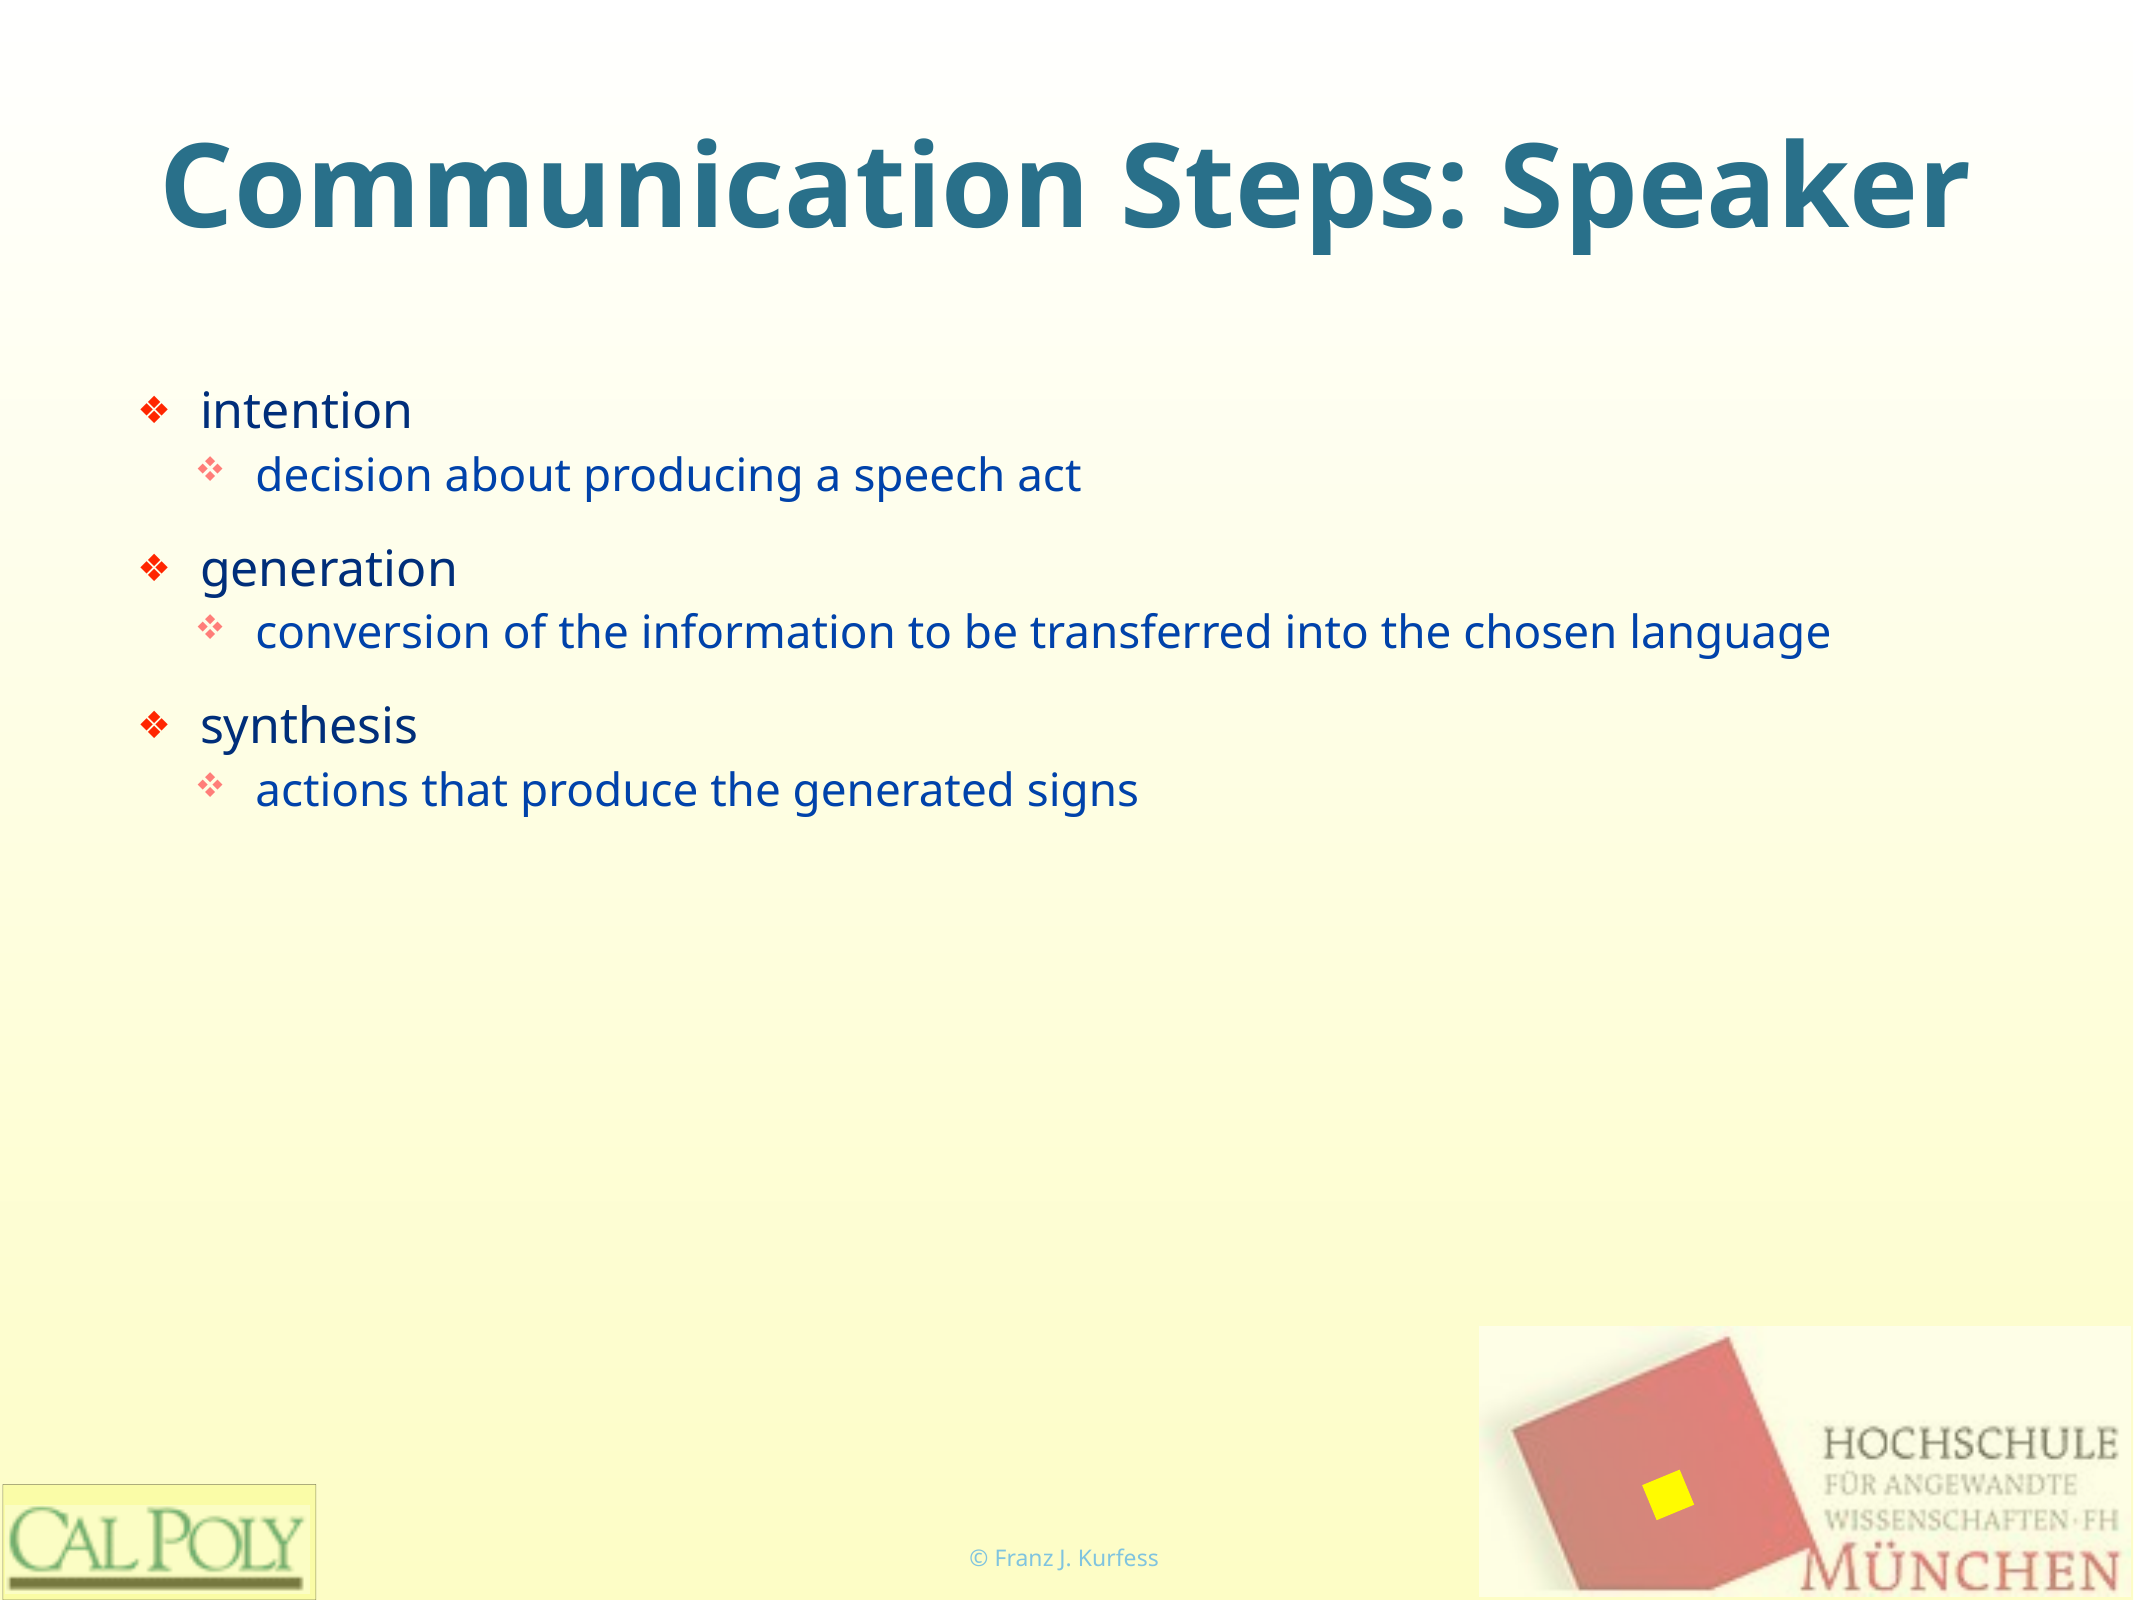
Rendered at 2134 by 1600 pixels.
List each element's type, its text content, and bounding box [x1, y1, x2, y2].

slide_number [1641, 1469, 1695, 1521]
list intention decision about producing a speech act generation conversion of the information to be transferred into the chosen language synthesis actions that produce the generated signs [128, 376, 2005, 1491]
title Communication Steps: Speaker [128, 0, 2005, 363]
